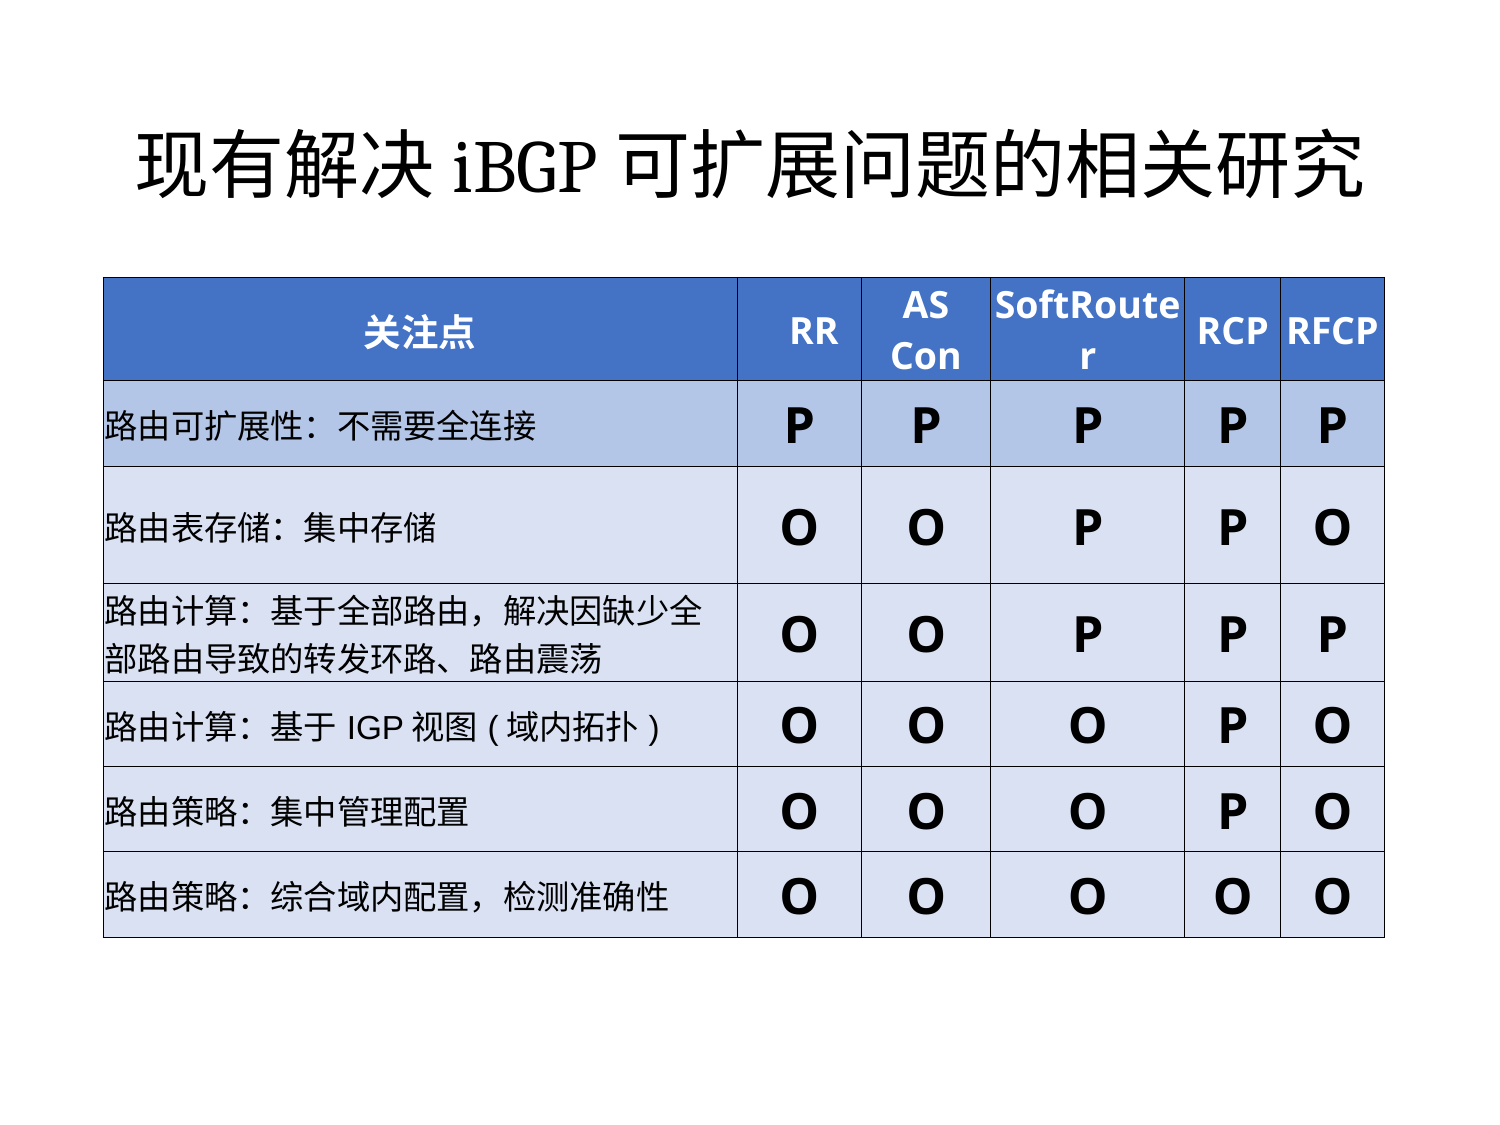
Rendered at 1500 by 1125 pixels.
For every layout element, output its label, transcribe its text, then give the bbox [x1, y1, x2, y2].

table_cell P [991, 584, 1184, 681]
table_cell O [1281, 467, 1384, 583]
table_cell O [862, 767, 990, 851]
table_cell P [1185, 682, 1280, 766]
table_cell O [991, 852, 1184, 937]
table_cell O [862, 682, 990, 766]
title 现有解决iBGP可扩展问题的相关研究 [103, 59, 1397, 278]
table_cell O [991, 767, 1184, 851]
table_cell 路由计算：基于IGP视图(域内拓扑) [104, 682, 737, 766]
table_cell O [1281, 682, 1384, 766]
table_cell O [738, 682, 861, 766]
table_header SoftRouter [991, 278, 1184, 380]
table_header 关注点 [104, 278, 737, 380]
table_cell O [862, 467, 990, 583]
table_cell O [738, 584, 861, 681]
table_cell O [1185, 852, 1280, 937]
table_cell O [738, 467, 861, 583]
table_cell P [1281, 381, 1384, 466]
table_cell P [1185, 467, 1280, 583]
table_cell P [1185, 381, 1280, 466]
table_cell P [1185, 584, 1280, 681]
table_cell P [991, 467, 1184, 583]
table_cell O [1281, 852, 1384, 937]
table_cell P [991, 381, 1184, 466]
table_cell O [738, 852, 861, 937]
table_cell P [862, 381, 990, 466]
table_cell 路由策略：集中管理配置 [104, 767, 737, 851]
table_cell P [1281, 584, 1384, 681]
table_header RFCP [1281, 278, 1384, 380]
table_header AS Con [862, 278, 990, 380]
table_cell P [1185, 767, 1280, 851]
table_cell 路由可扩展性：不需要全连接 [104, 381, 737, 466]
table_cell O [862, 584, 990, 681]
table_header RCP [1185, 278, 1280, 380]
table_cell 路由计算：基于全部路由，解决因缺少全部路由导致的转发环路、路由震荡 [104, 584, 737, 681]
table_header RR [738, 278, 861, 380]
table_cell O [1281, 767, 1384, 851]
table_cell P [738, 381, 861, 466]
table_cell 路由表存储：集中存储 [104, 467, 737, 583]
table_cell 路由策略：综合域内配置，检测准确性 [104, 852, 737, 937]
table_cell O [991, 682, 1184, 766]
table_cell O [862, 852, 990, 937]
table_cell O [738, 767, 861, 851]
